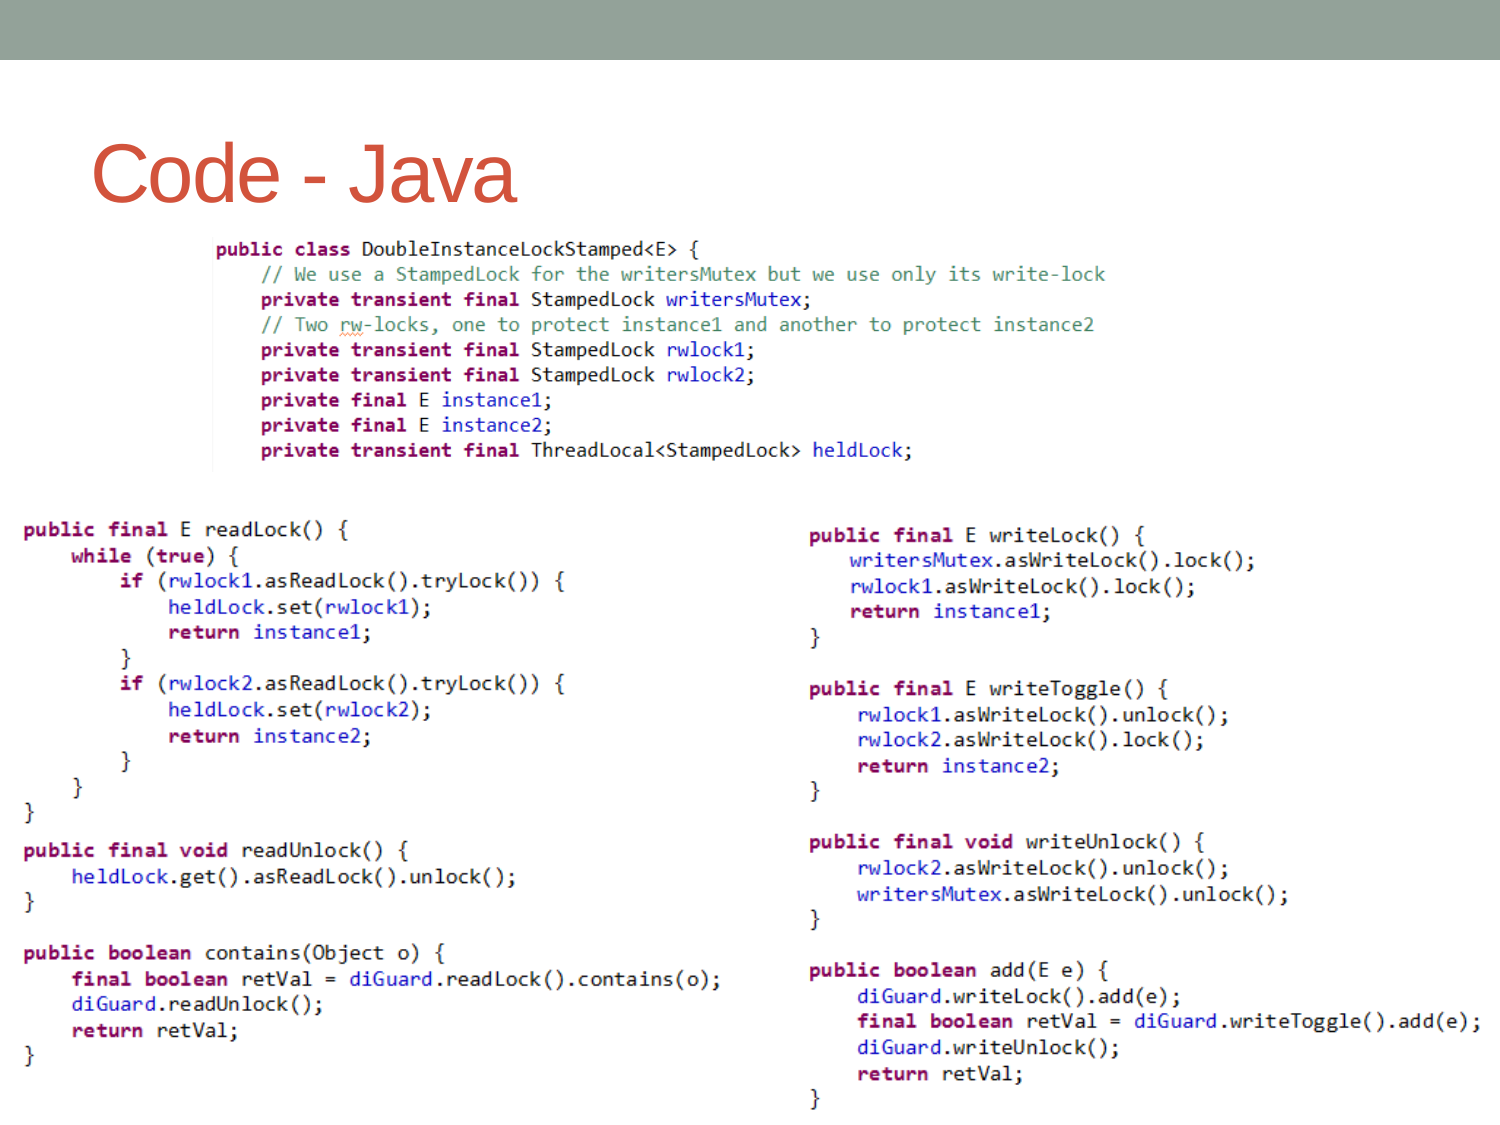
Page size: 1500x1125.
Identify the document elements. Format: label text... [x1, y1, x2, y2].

picture [212, 237, 1128, 472]
title Code - Java [75, 87, 1425, 250]
picture [0, 513, 751, 1093]
picture [793, 516, 1500, 1125]
